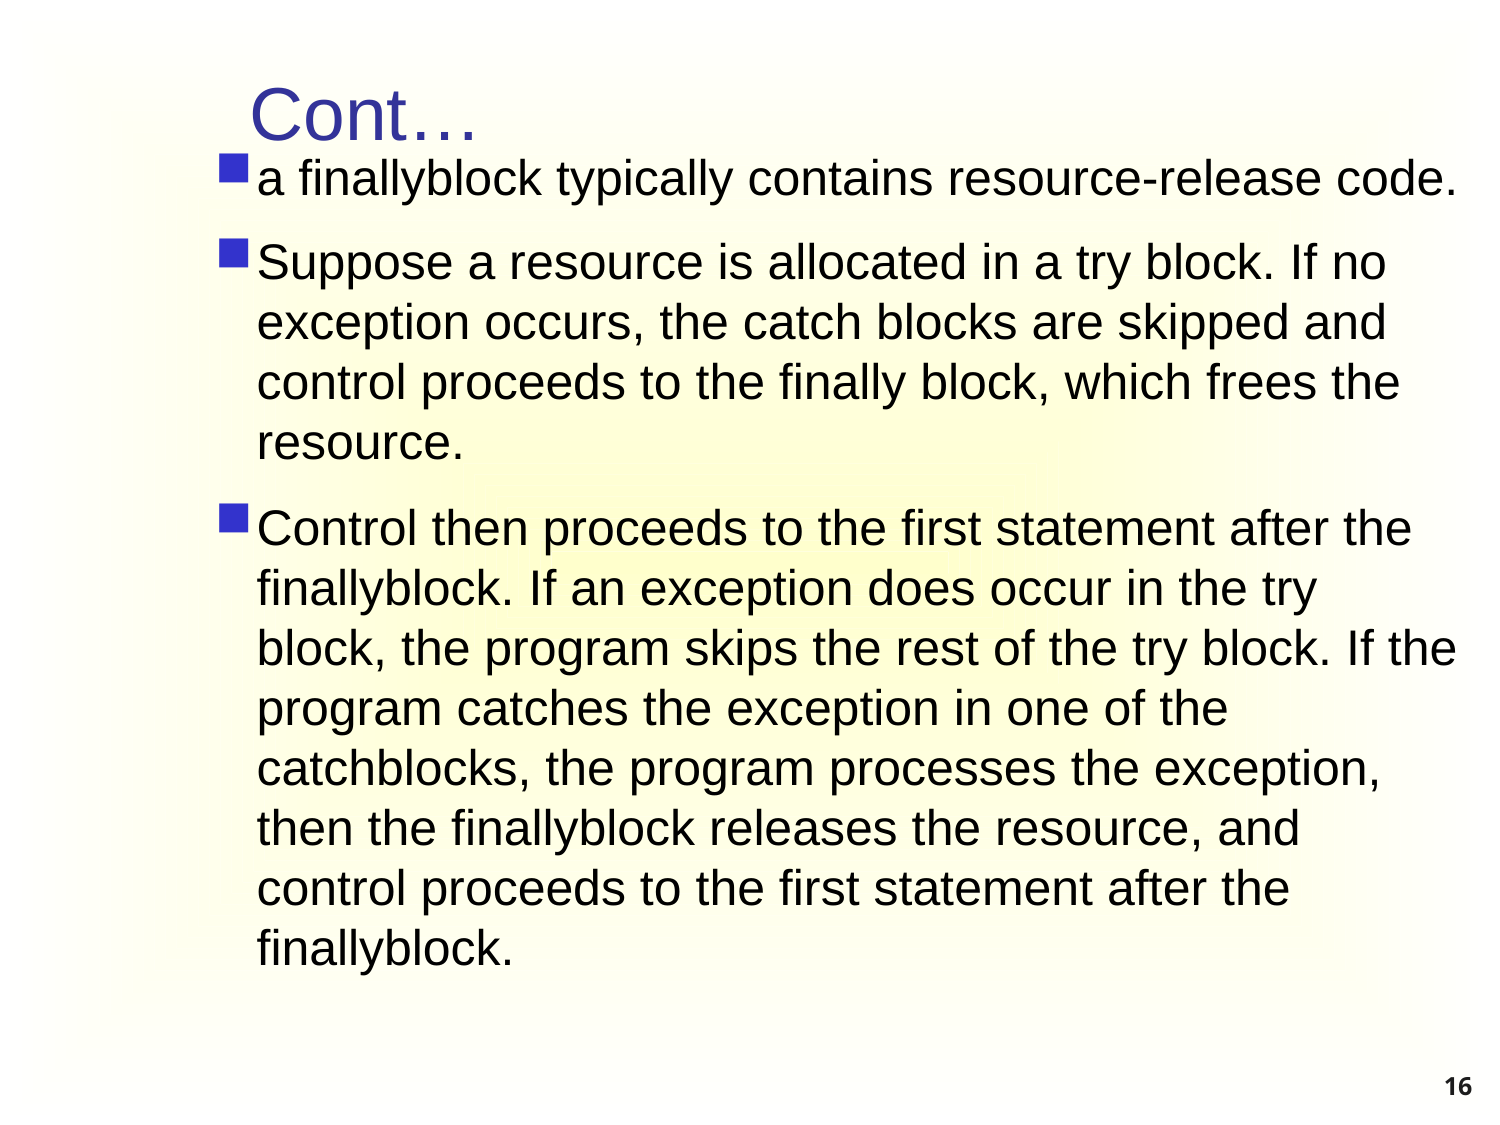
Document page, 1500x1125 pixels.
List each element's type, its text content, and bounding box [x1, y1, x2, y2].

slide_number 16 [1399, 1087, 1488, 1113]
title Cont… [233, 60, 1351, 137]
list a finallyblock typically contains resource-release code. Suppose a resource is allocated in a try block. If no exception occurs, the catch blocks are skipped and control proceeds to the finally block, which frees the resource. Control then proceeds to the first statement after the finallyblock. If an exception does occur in the try block, the program skips the rest of the try block. If the program catches the exception in one of the catchblocks, the program processes the exception, then the finallyblock releases the resource, and control proceeds to the first statement after the finallyblock. [199, 137, 1476, 1076]
